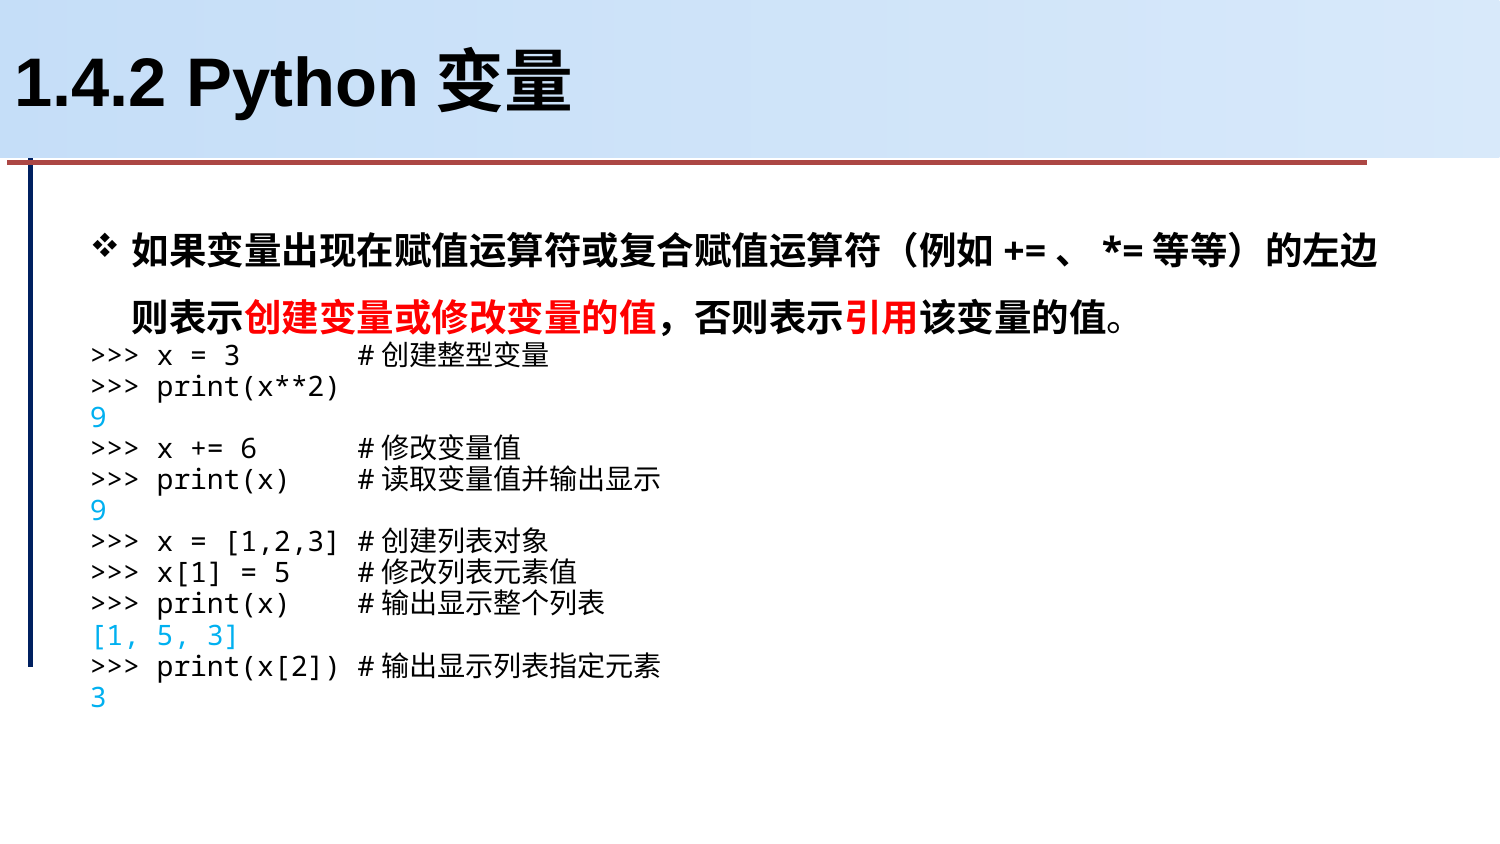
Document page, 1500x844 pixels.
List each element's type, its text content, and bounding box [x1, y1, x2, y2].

title 1.4.2 Python变量 [0, 0, 1500, 159]
list 如果变量出现在赋值运算符或复合赋值运算符（例如+=、*=等等）的左边则表示创建变量或修改变量的值，否则表示引用该变量的值。 >>> x = 3 #创建整型变量 >>> print(x**2) 9 >>> x += 6 #修改变量值 >>> print(x) #读取变量值并输出显示 9 >>> x = [1,2,3] #创建列表对象 >>> x[1] = 5 #修改列表元素值 >>> print(x) #输出显示整个列表 [1, 5, 3] >>> print(x[2]) #输出显示列表指定元素 3 [74, 196, 1426, 755]
